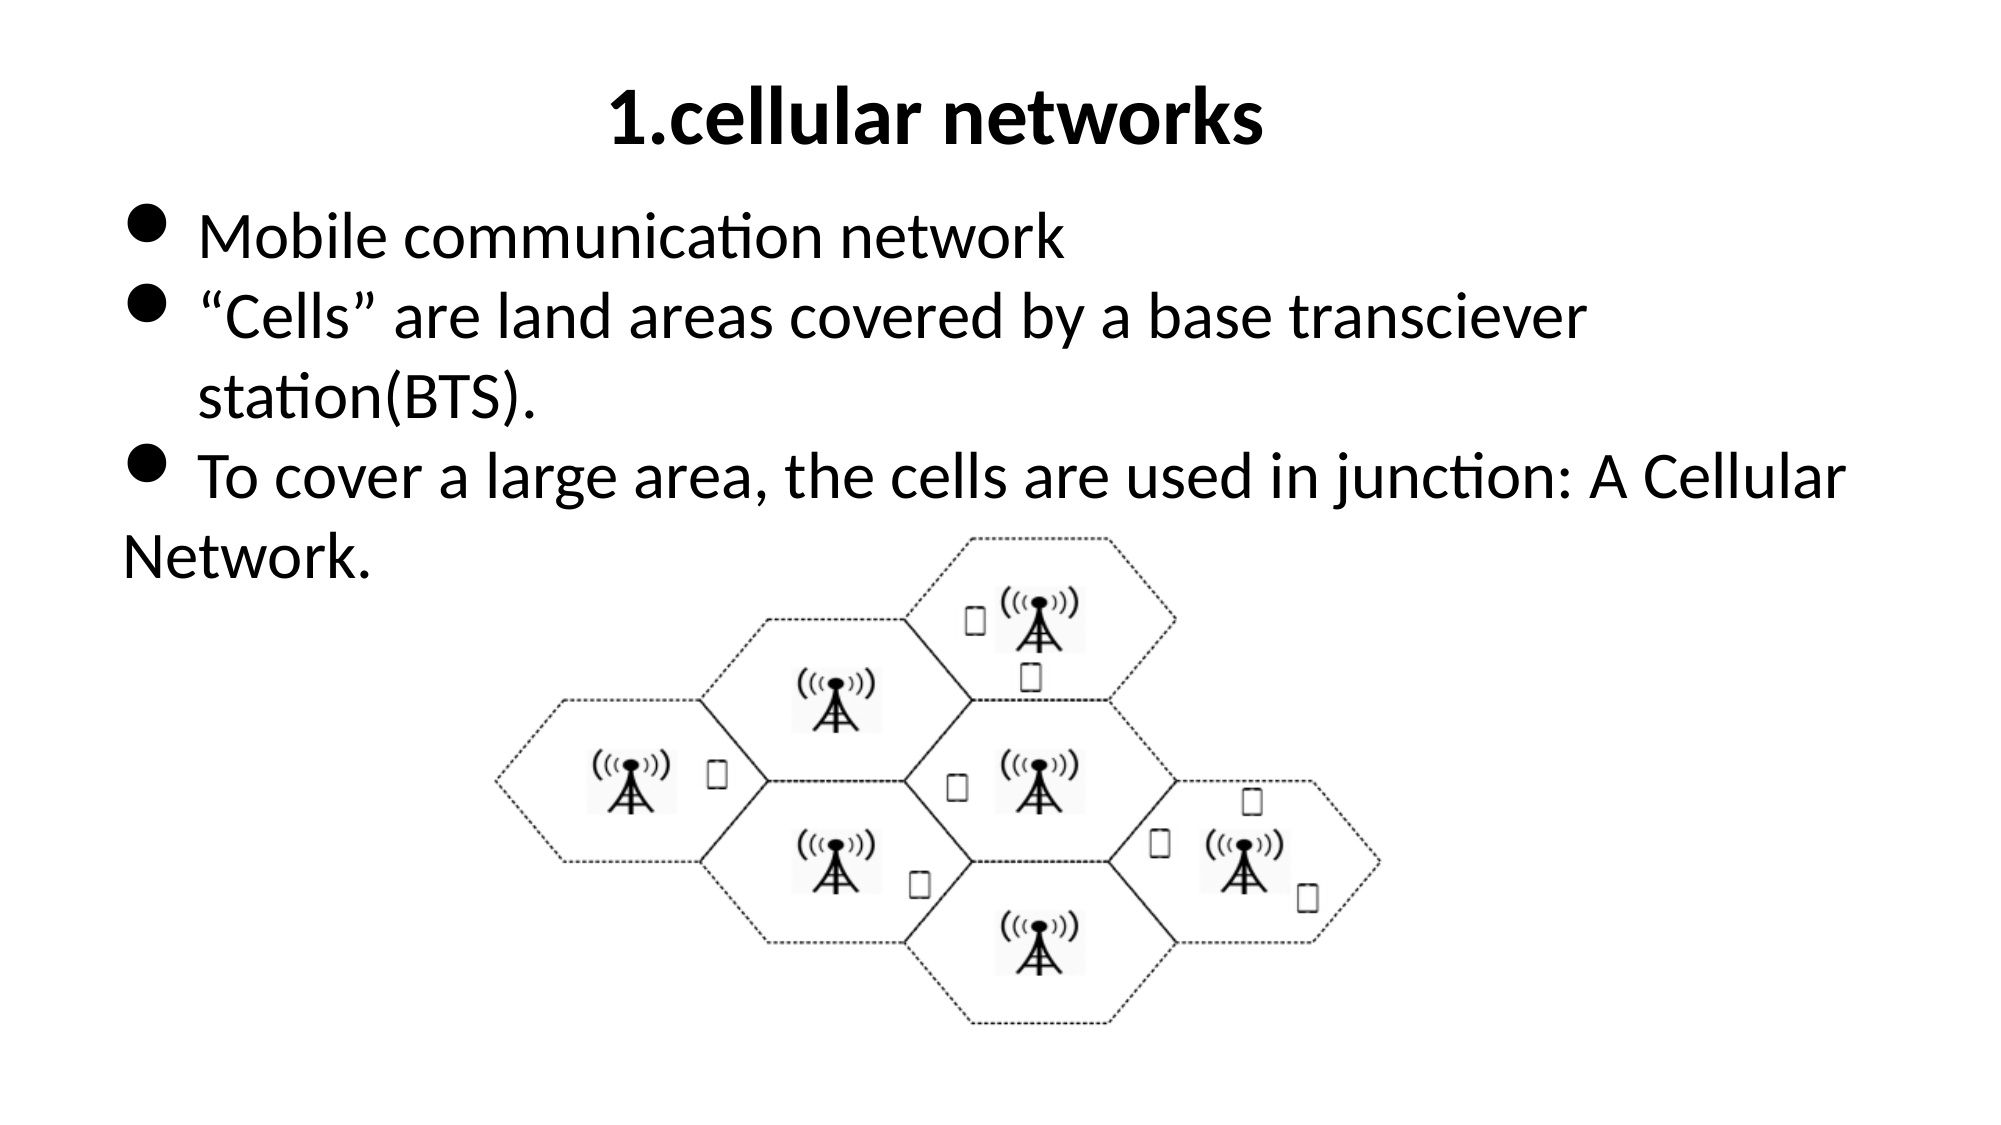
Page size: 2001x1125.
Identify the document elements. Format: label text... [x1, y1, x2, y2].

picture [473, 528, 1565, 1048]
text_box 1.cellular networks [590, 54, 2000, 169]
text_box Mobile communication network “Cells” are land areas covered by a base transciever station(BTS). To cover a large area, the cells are used in junction: A Cellular Network. [108, 184, 1930, 600]
